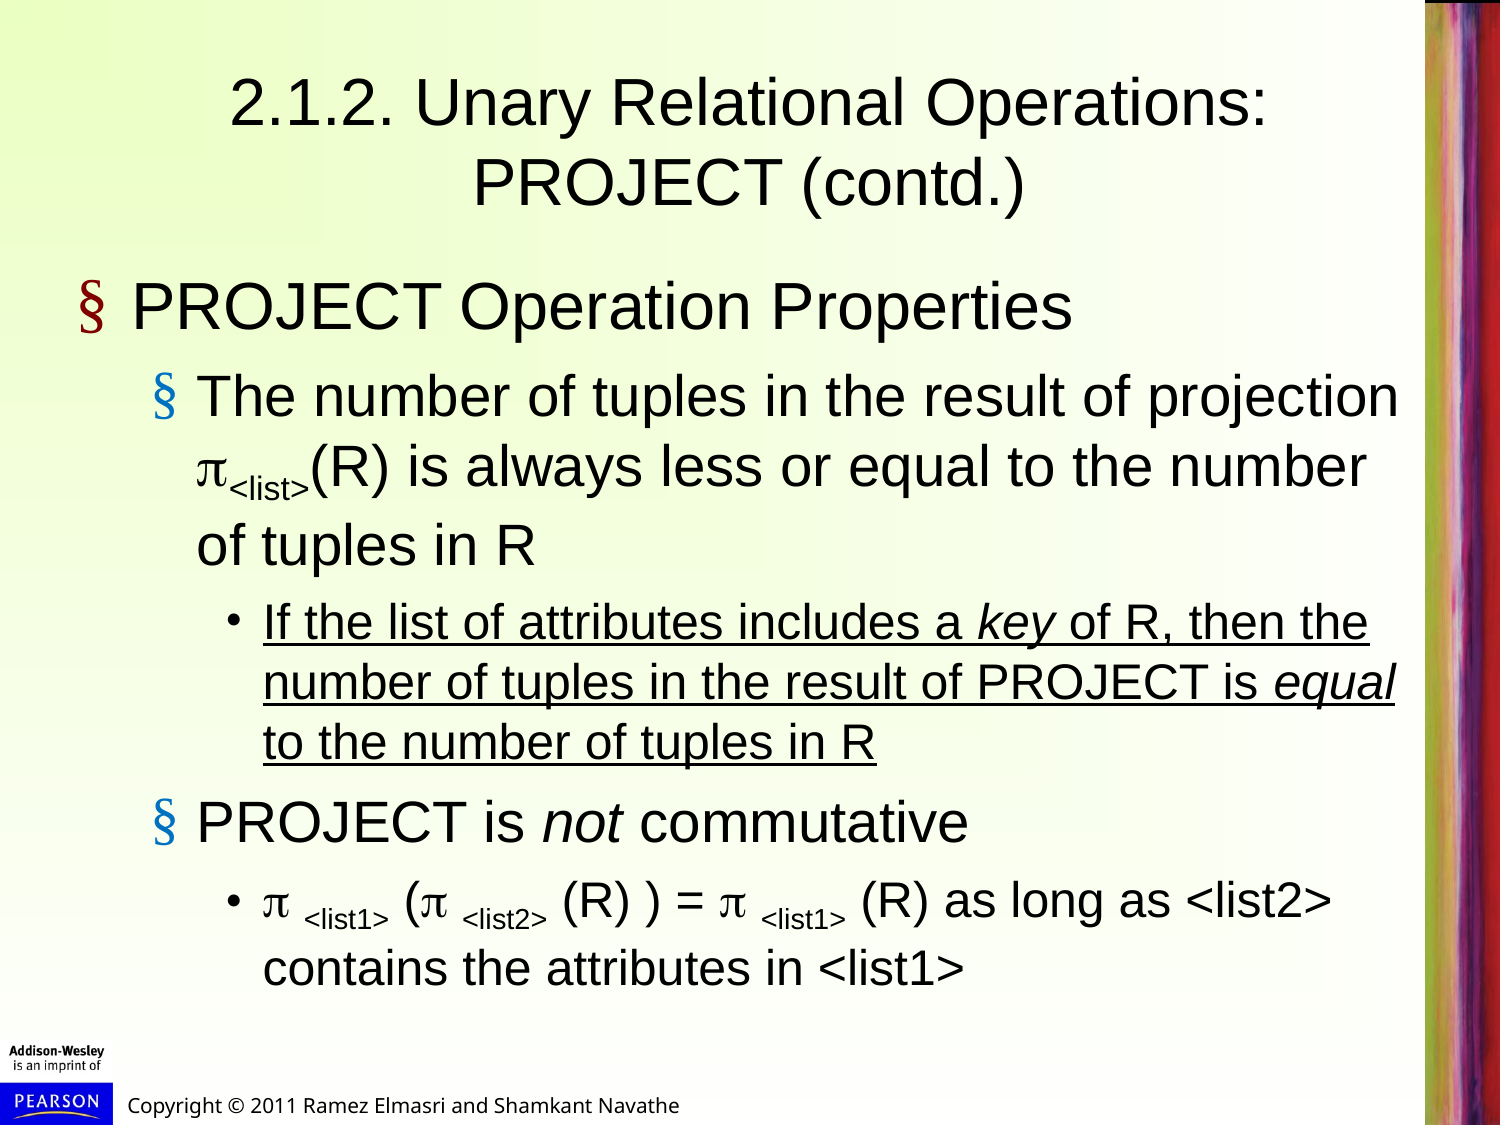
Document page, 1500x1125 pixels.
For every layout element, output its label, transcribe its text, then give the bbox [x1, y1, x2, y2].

list PROJECT Operation Properties The number of tuples in the result of projection <list>(R) is always less or equal to the number of tuples in R If the list of attributes includes a key of R, then the number of tuples in the result of PROJECT is equal to the number of tuples in R PROJECT is not commutative  <list1> ( <list2> (R) ) =  <list1> (R) as long as <list2> contains the attributes in <list1> [74, 263, 1425, 1006]
picture [0, 0, 1500, 1125]
title 2.1.2. Unary Relational Operations: PROJECT (contd.) [74, 44, 1425, 233]
